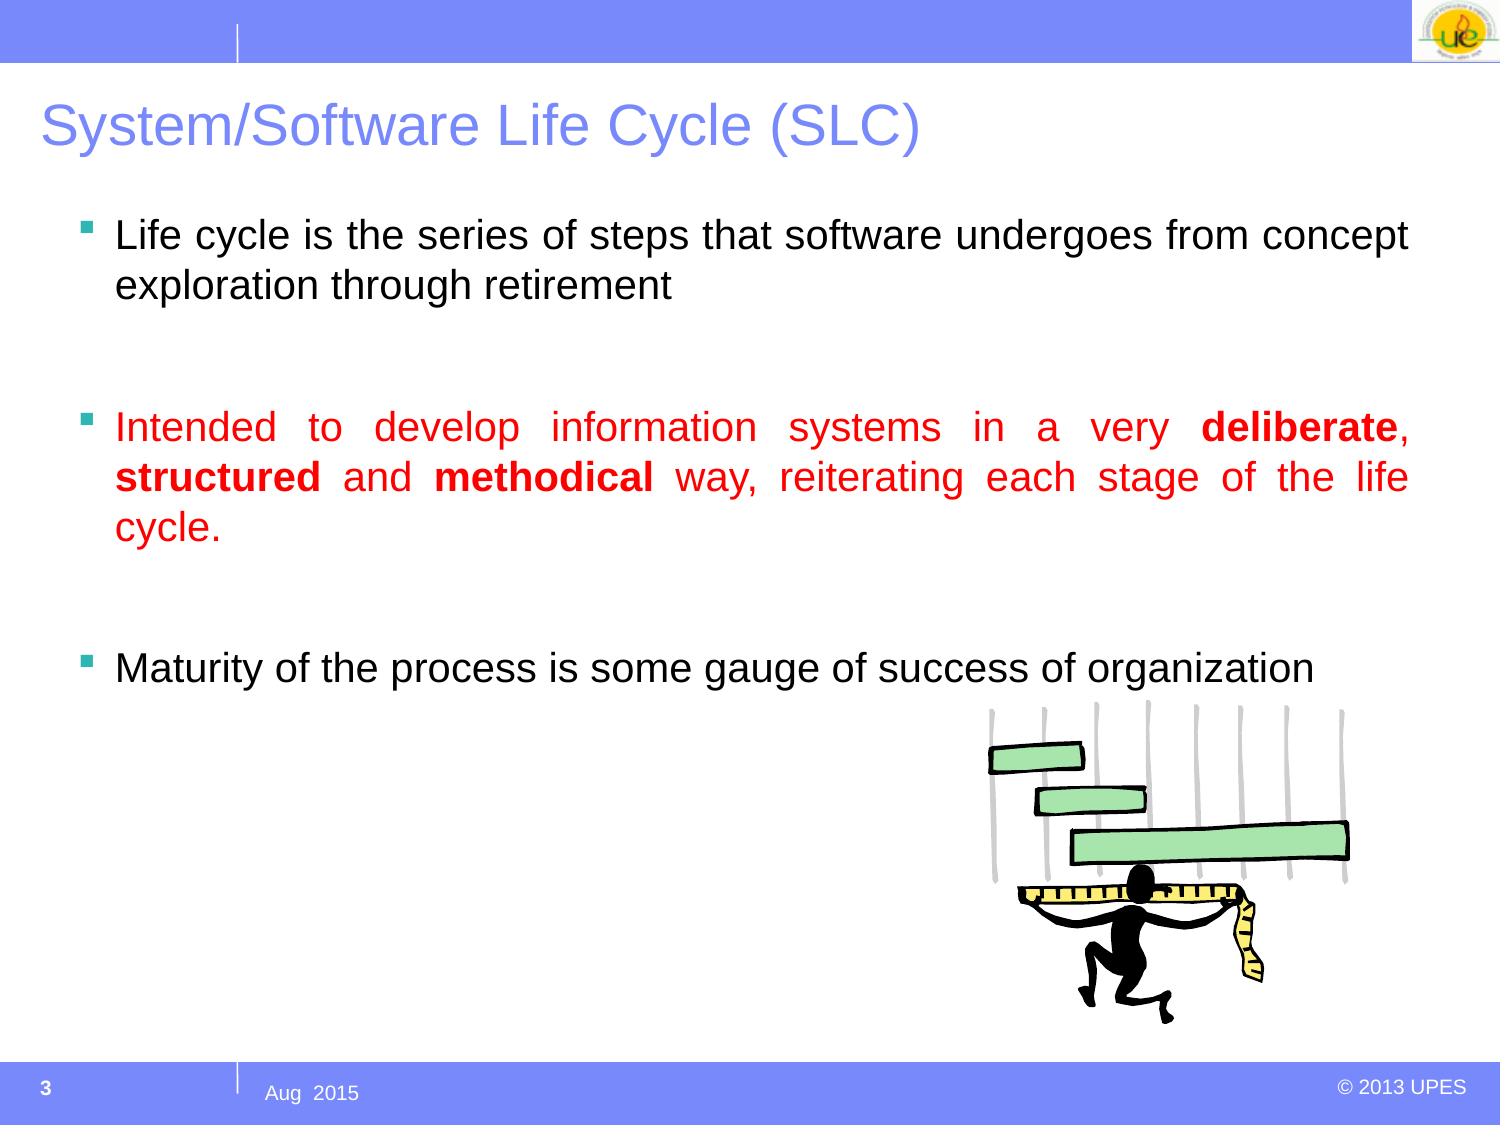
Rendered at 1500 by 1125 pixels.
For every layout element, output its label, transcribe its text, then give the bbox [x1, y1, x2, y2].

list Life cycle is the series of steps that software undergoes from concept exploration through retirement Intended to develop information systems in a very deliberate, structured and methodical way, reiterating each stage of the life cycle. Maturity of the process is some gauge of success of organization [62, 199, 1426, 1038]
title System/Software Life Cycle (SLC) [25, 87, 1463, 170]
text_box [987, 699, 1351, 1024]
picture [1412, 0, 1500, 62]
slide_number 3 [25, 1066, 191, 1120]
